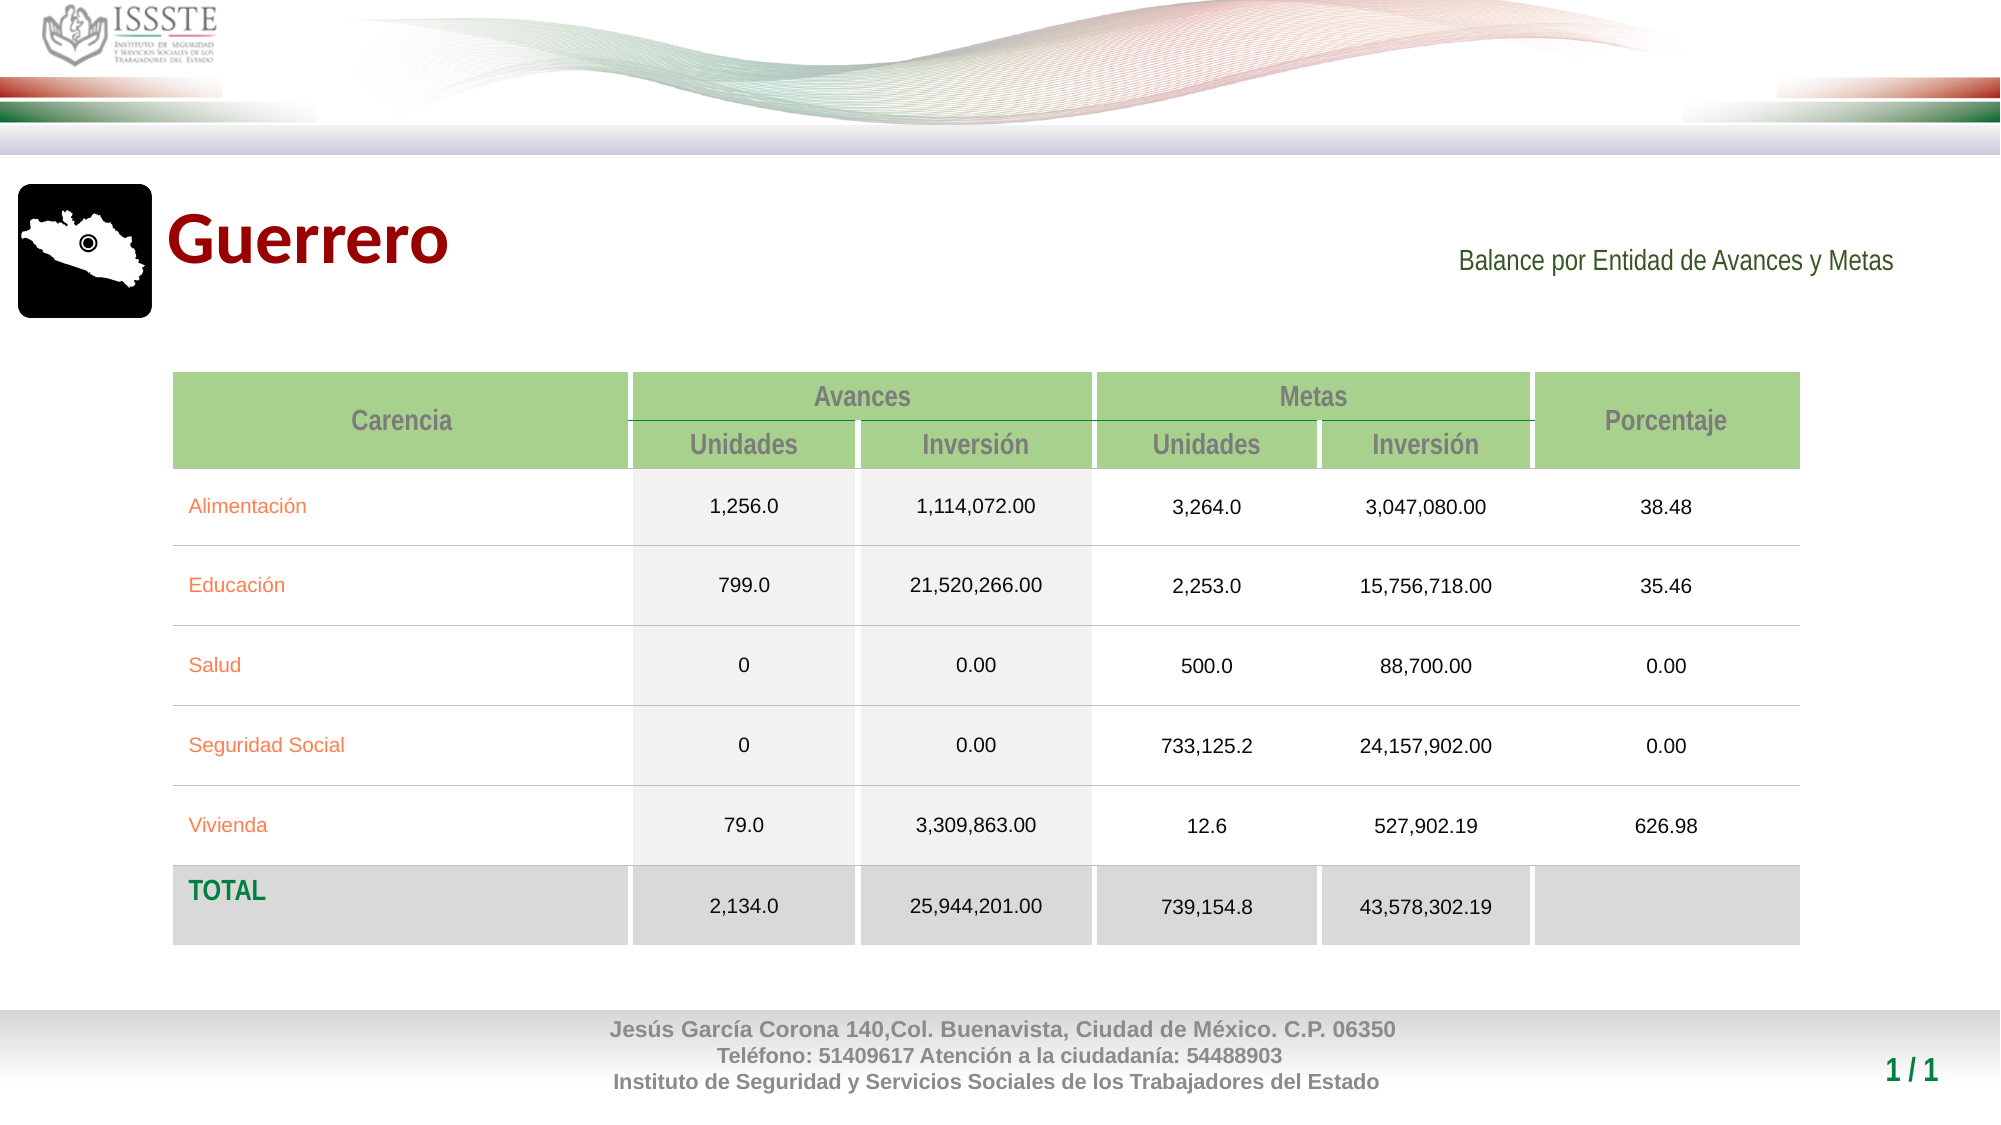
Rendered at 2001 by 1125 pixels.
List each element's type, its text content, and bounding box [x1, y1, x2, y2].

table_cell Vivienda [173, 786, 628, 865]
table_cell Inversión [861, 421, 1092, 468]
table_cell Educación [173, 546, 628, 625]
table_cell Salud [173, 626, 628, 705]
table_cell Inversión [1322, 421, 1530, 468]
table_cell 12.6 [1097, 786, 1317, 865]
table_cell 88,700.00 [1322, 626, 1530, 705]
table_header Avances [633, 372, 1092, 420]
table_cell 1,114,072.00 [861, 469, 1092, 545]
table_cell 0 [633, 626, 855, 705]
table_cell 0 [633, 706, 855, 785]
table_cell 38.48 [1535, 469, 1800, 545]
table_cell 500.0 [1097, 626, 1317, 705]
table_cell 3,264.0 [1097, 469, 1317, 545]
table_cell 24,157,902.00 [1322, 706, 1530, 785]
table_cell 733,125.2 [1097, 706, 1317, 785]
table_cell 0.00 [1535, 626, 1800, 705]
table_cell 79.0 [633, 786, 855, 865]
table_cell [1535, 866, 1800, 945]
table_header Metas [1097, 372, 1530, 420]
table_header Porcentaje [1535, 372, 1800, 468]
table_cell 0.00 [1535, 706, 1800, 785]
table_cell Alimentación [173, 469, 628, 545]
table_cell 2,253.0 [1097, 546, 1317, 625]
table_cell 2,134.0 [633, 866, 855, 945]
table_cell Seguridad Social [173, 706, 628, 785]
table_cell 21,520,266.00 [861, 546, 1092, 625]
table_cell 799.0 [633, 546, 855, 625]
picture [18, 184, 152, 318]
table_cell Unidades [633, 421, 855, 468]
table_cell 626.98 [1535, 786, 1800, 865]
picture [0, 1010, 2000, 1125]
table_cell 0.00 [861, 626, 1092, 705]
table_cell 15,756,718.00 [1322, 546, 1530, 625]
table_cell 43,578,302.19 [1322, 866, 1530, 945]
table_cell 3,047,080.00 [1322, 469, 1530, 545]
table_cell 739,154.8 [1097, 866, 1317, 945]
table_cell 35.46 [1535, 546, 1800, 625]
table_cell Unidades [1097, 421, 1317, 468]
picture [0, 0, 2000, 155]
text_box Balance por Entidad de Avances y Metas [1003, 184, 1910, 328]
text_box 1 / 1 [1764, 1040, 1954, 1095]
table_cell 25,944,201.00 [861, 866, 1092, 945]
table_cell 0.00 [861, 706, 1092, 785]
table_cell 3,309,863.00 [861, 786, 1092, 865]
table_cell 527,902.19 [1322, 786, 1530, 865]
table_cell TOTAL [173, 866, 628, 945]
table_cell 1,256.0 [633, 469, 855, 545]
table_header Carencia [173, 372, 628, 468]
text_box Guerrero [152, 180, 465, 286]
